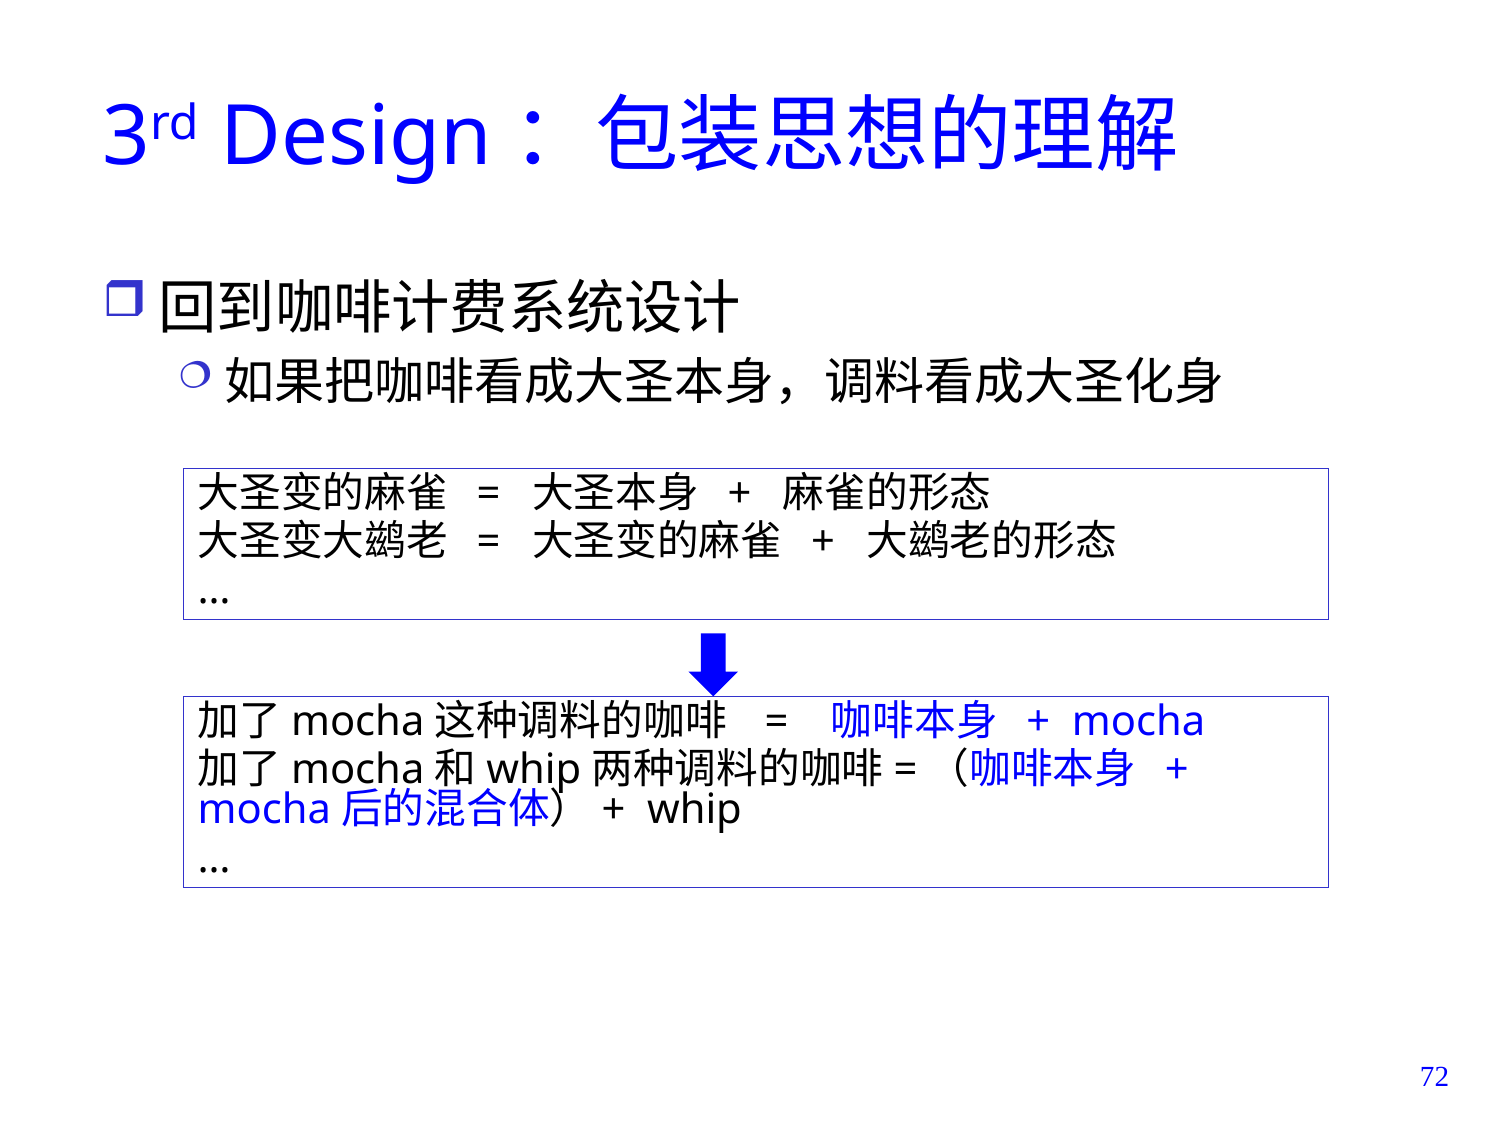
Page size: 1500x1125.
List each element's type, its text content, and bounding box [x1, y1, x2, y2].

text_box 大圣变的麻雀 = 大圣本身 + 麻雀的形态 大圣变大鹚老 = 大圣变的麻雀 + 大鹚老的形态 … [182, 468, 1329, 620]
slide_number 72 [1364, 1049, 1465, 1125]
text_box 加了mocha这种调料的咖啡 = 咖啡本身 + mocha 加了mocha和whip两种调料的咖啡=（咖啡本身 + mocha后的混合体）+ whip … [182, 696, 1329, 888]
title 3rd Design：包装思想的理解 [87, 37, 1363, 225]
text_box [688, 633, 739, 697]
list 回到咖啡计费系统设计 如果把咖啡看成大圣本身，调料看成大圣化身 [87, 262, 1363, 1000]
